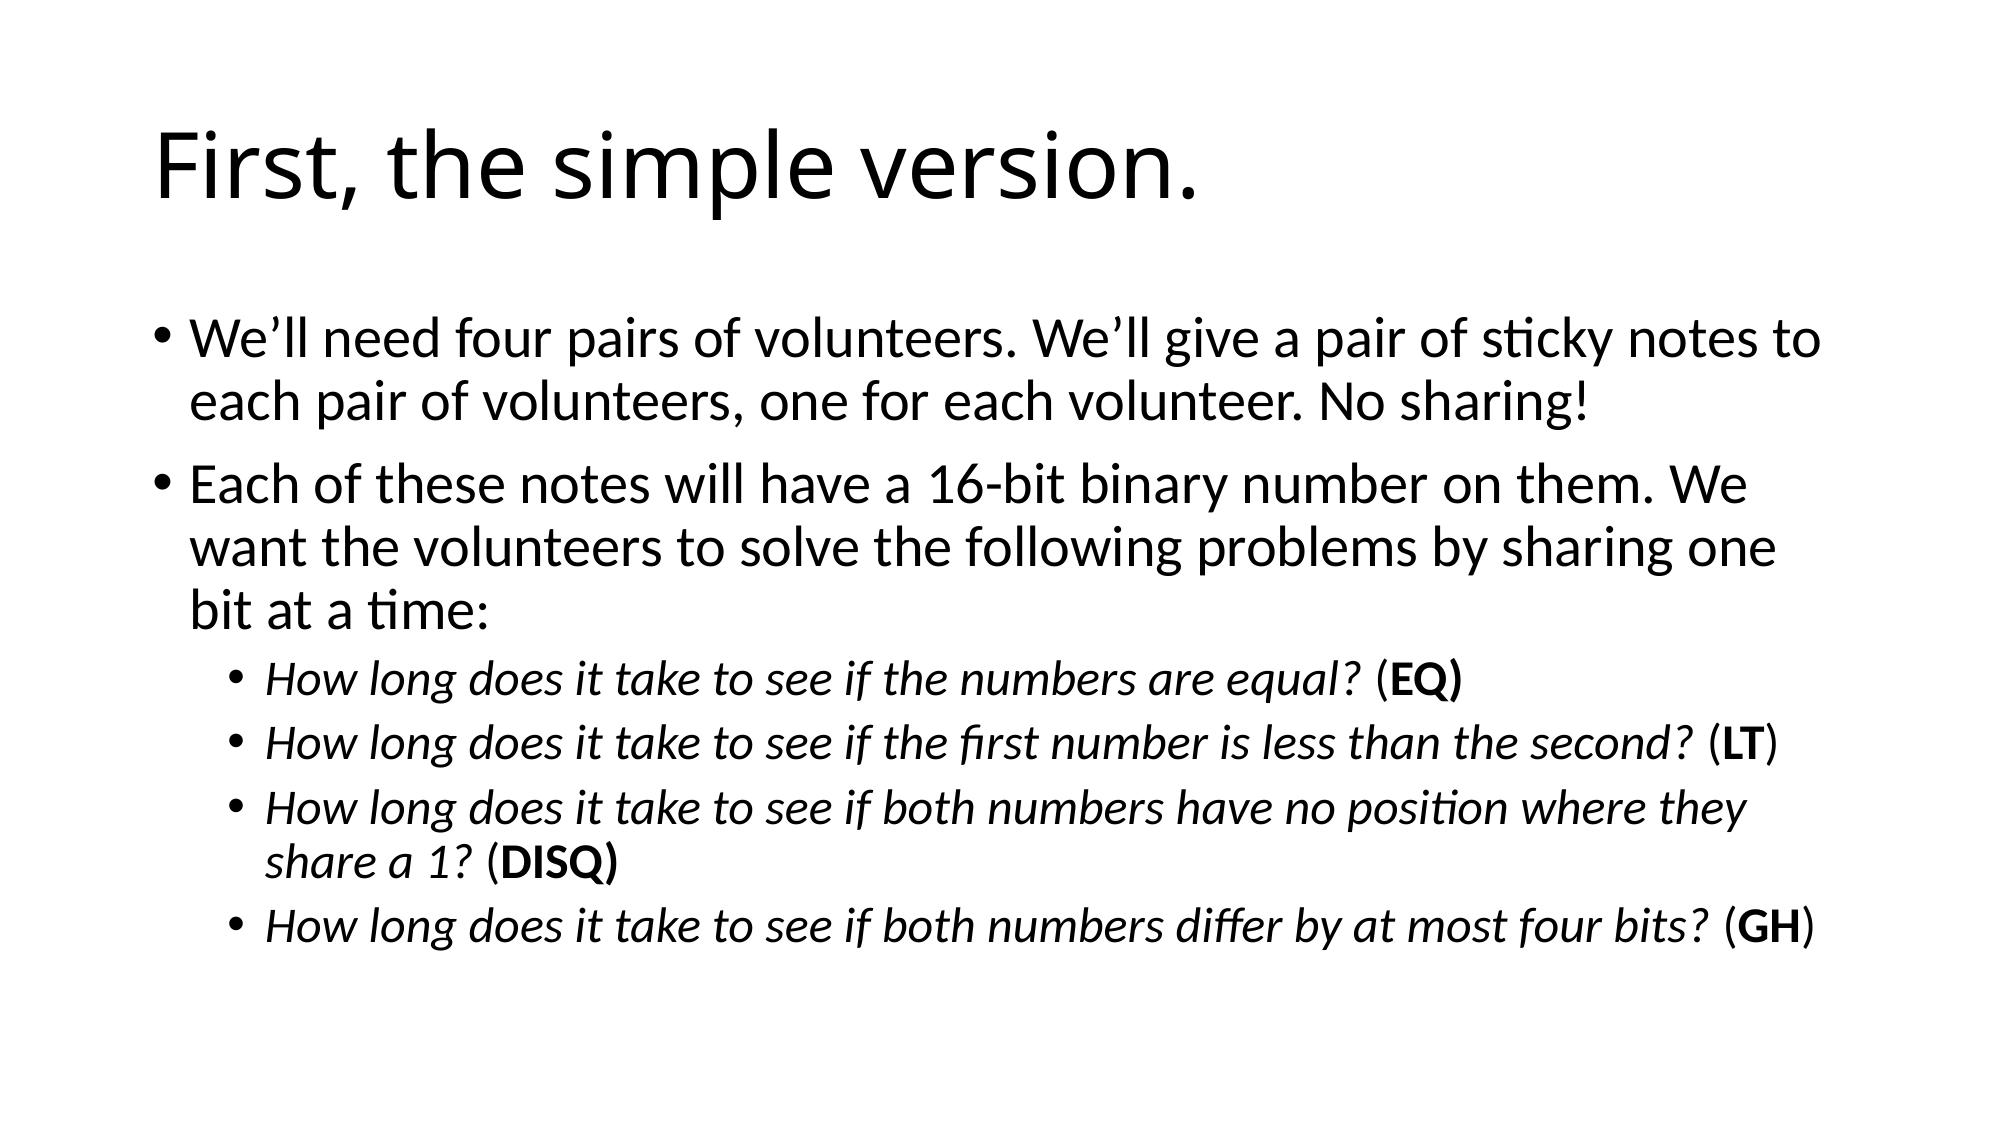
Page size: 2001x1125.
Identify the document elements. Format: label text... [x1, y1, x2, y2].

list We’ll need four pairs of volunteers. We’ll give a pair of sticky notes to each pair of volunteers, one for each volunteer. No sharing! Each of these notes will have a 16-bit binary number on them. We want the volunteers to solve the following problems by sharing one bit at a time: How long does it take to see if the numbers are equal? (EQ) How long does it take to see if the first number is less than the second? (LT) How long does it take to see if both numbers have no position where they share a 1? (DISQ) How long does it take to see if both numbers differ by at most four bits? (GH) [137, 299, 1863, 1014]
title First, the simple version. [137, 59, 1863, 278]
